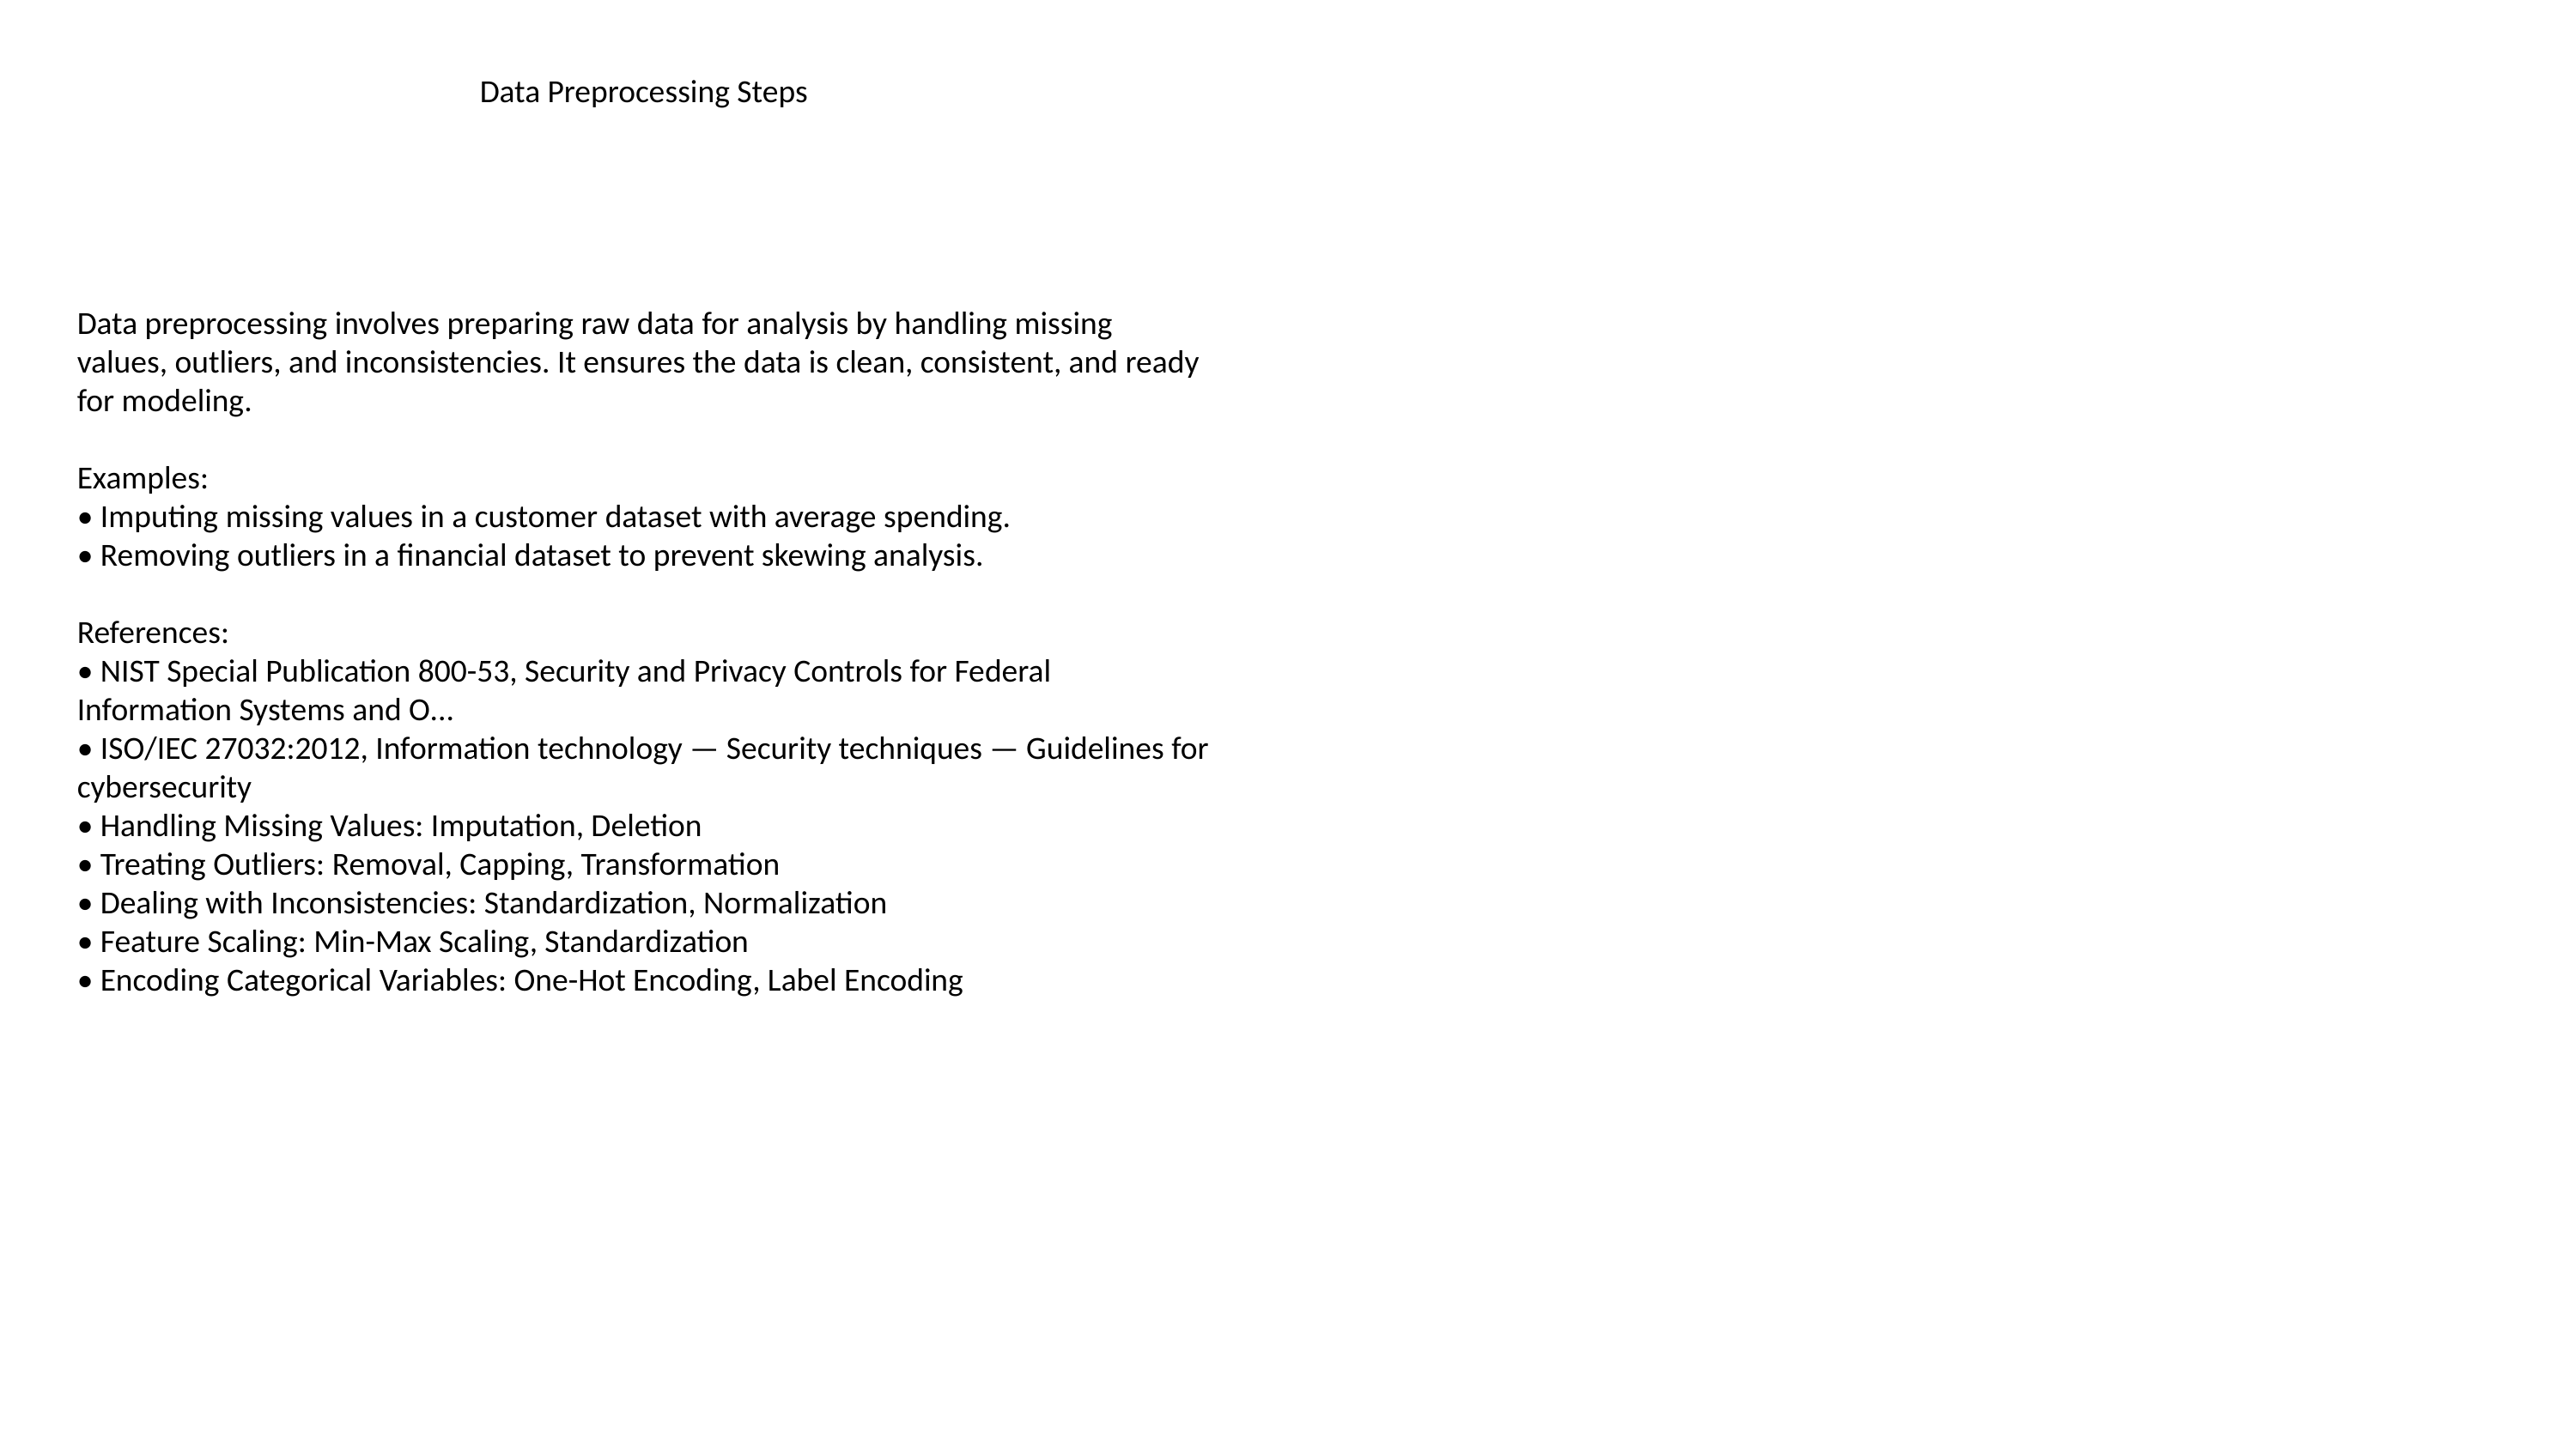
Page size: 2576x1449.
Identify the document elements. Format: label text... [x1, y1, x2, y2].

text_box Data Preprocessing Steps [466, 64, 822, 116]
text_box Data preprocessing involves preparing raw data for analysis by handling missing values, outliers, and inconsistencies. It ensures the data is clean, consistent, and ready for modeling. Examples: • Imputing missing values in a customer dataset with average spending. • Removing outliers in a financial dataset to prevent skewing analysis. References: • NIST Special Publication 800-53, Security and Privacy Controls for Federal Information Systems and O... • ISO/IEC 27032:2012, Information technology — Security techniques — Guidelines for cybersecurity • Handling Missing Values: Imputation, Deletion • Treating Outliers: Removal, Capping, Transformation • Dealing with Inconsistencies: Standardization, Normalization • Feature Scaling: Min-Max Scaling, Standardization • Encoding Categorical Variables: One-Hot Encoding, Label Encoding [64, 257, 1224, 1004]
